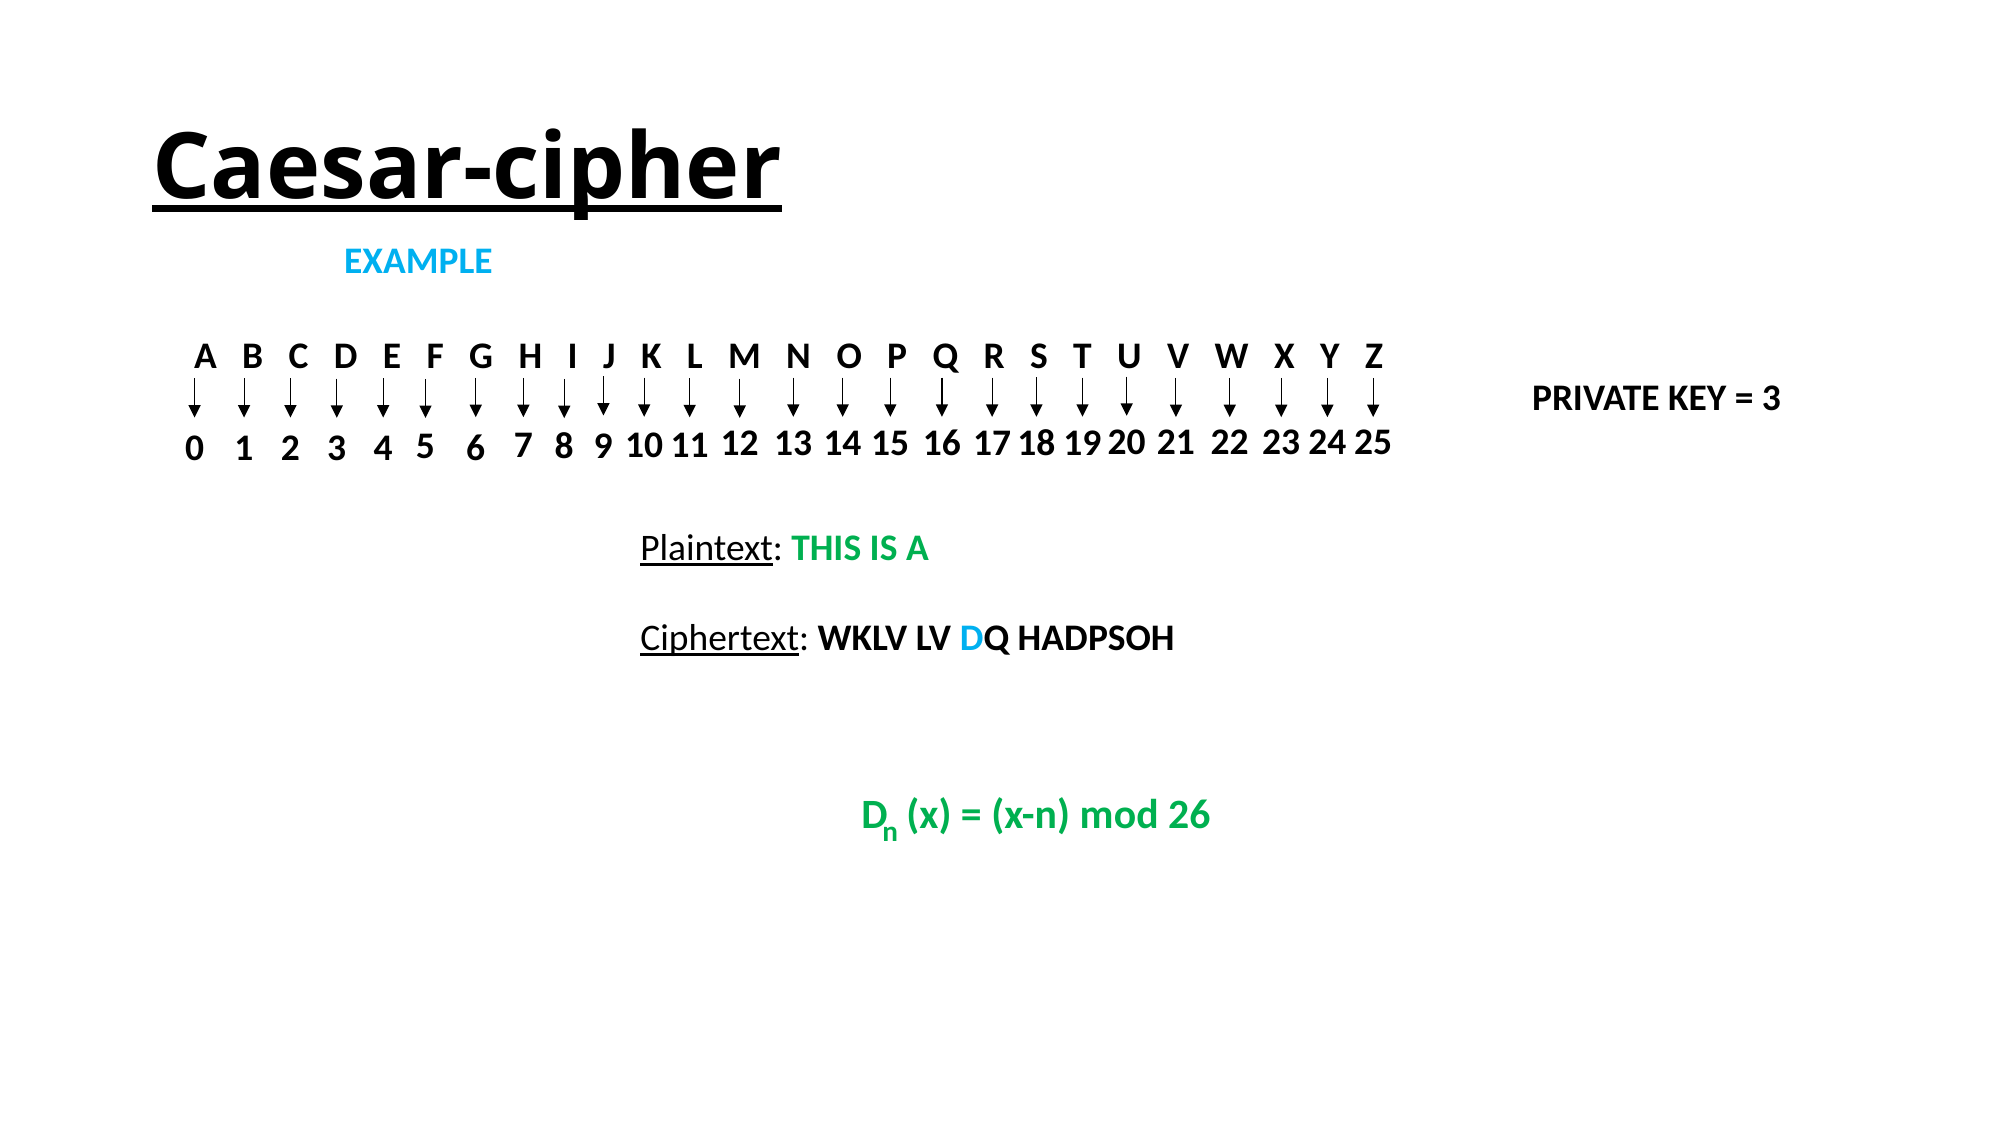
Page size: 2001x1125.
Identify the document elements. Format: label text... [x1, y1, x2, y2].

text_box 11 [655, 413, 724, 473]
text_box 14 [808, 410, 856, 471]
text_box 24 [1293, 409, 1339, 470]
text_box A B C D E F G H I J K L M N O P Q R S T U V W X Y Z [136, 189, 1401, 474]
text_box 0 [170, 415, 219, 476]
text_box 20 [1092, 409, 1142, 470]
text_box 22 [1195, 409, 1247, 470]
text_box 4 [358, 415, 408, 476]
text_box D (x) = (x-n) mod 26 [846, 779, 1226, 844]
title Caesar-cipher [137, 59, 1863, 278]
text_box 1 [219, 415, 265, 476]
text_box 17 [958, 410, 1002, 471]
text_box 5 [401, 413, 450, 474]
text_box PRIVATE KEY = 3 [1517, 365, 1805, 426]
text_box 18 [1002, 410, 1048, 471]
text_box 8 [539, 413, 578, 474]
text_box 6 [451, 415, 501, 475]
text_box 21 [1142, 409, 1195, 470]
text_box 16 [908, 410, 958, 471]
text_box 25 [1339, 409, 1408, 470]
text_box 3 [312, 416, 358, 476]
text_box 2 [265, 415, 315, 476]
text_box 13 [759, 410, 808, 471]
text_box 9 [578, 413, 628, 474]
text_box 23 [1247, 409, 1293, 470]
text_box 12 [705, 410, 759, 471]
text_box 7 [499, 412, 548, 473]
text_box Plaintext: THIS IS A Ciphertext: WKLV LV DQ HADPSOH [625, 515, 1190, 666]
text_box 10 [610, 412, 679, 473]
text_box 15 [856, 410, 908, 471]
text_box n [867, 804, 914, 855]
text_box 19 [1048, 410, 1117, 471]
